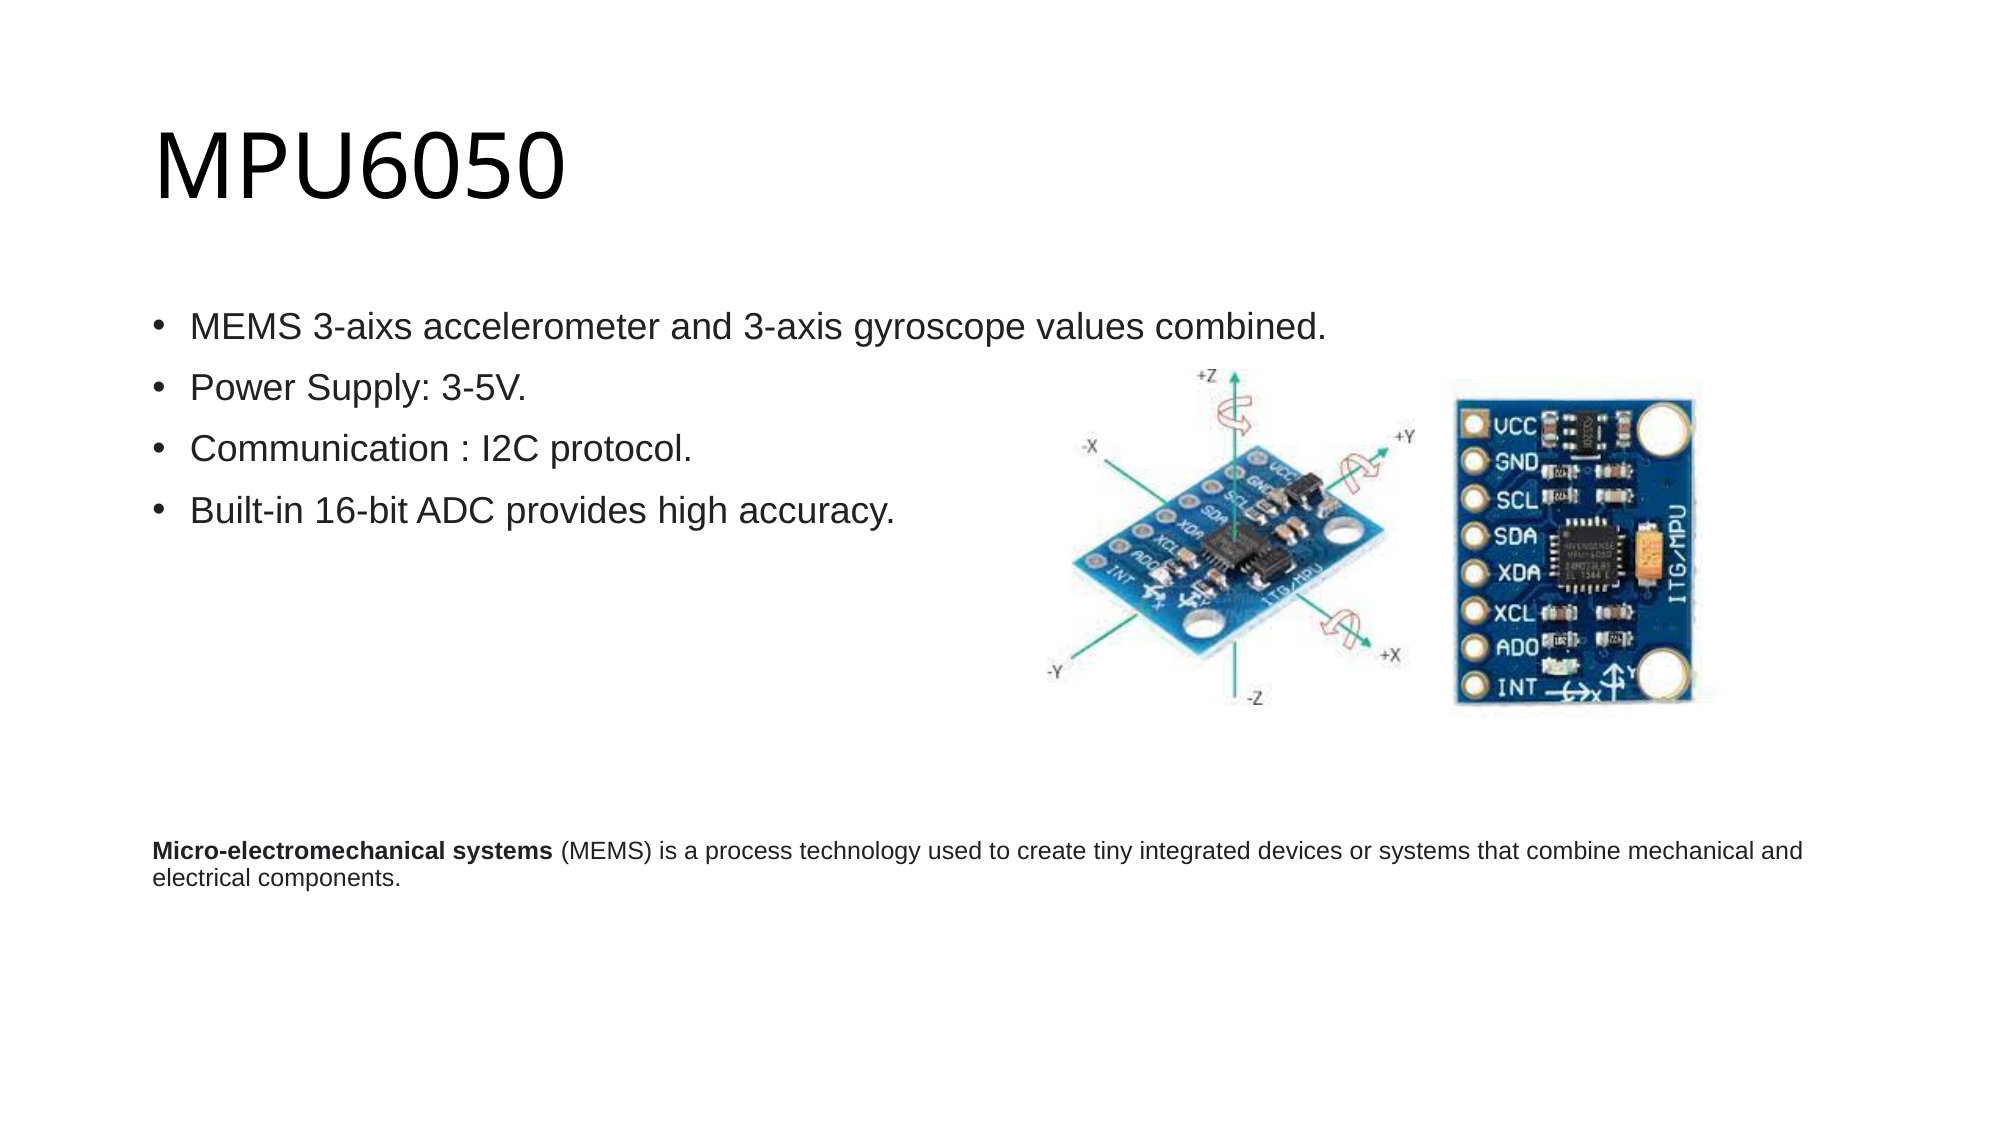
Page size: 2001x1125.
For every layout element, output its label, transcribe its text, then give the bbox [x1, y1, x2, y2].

title MPU6050 [137, 59, 1863, 278]
list MEMS 3-aixs accelerometer and 3-axis gyroscope values combined. Power Supply: 3-5V. Communication : I2C protocol. Built-in 16-bit ADC provides high accuracy. Micro-electromechanical systems (MEMS) is a process technology used to create tiny integrated devices or systems that combine mechanical and electrical components. [137, 299, 1863, 1014]
picture [1047, 369, 1753, 730]
